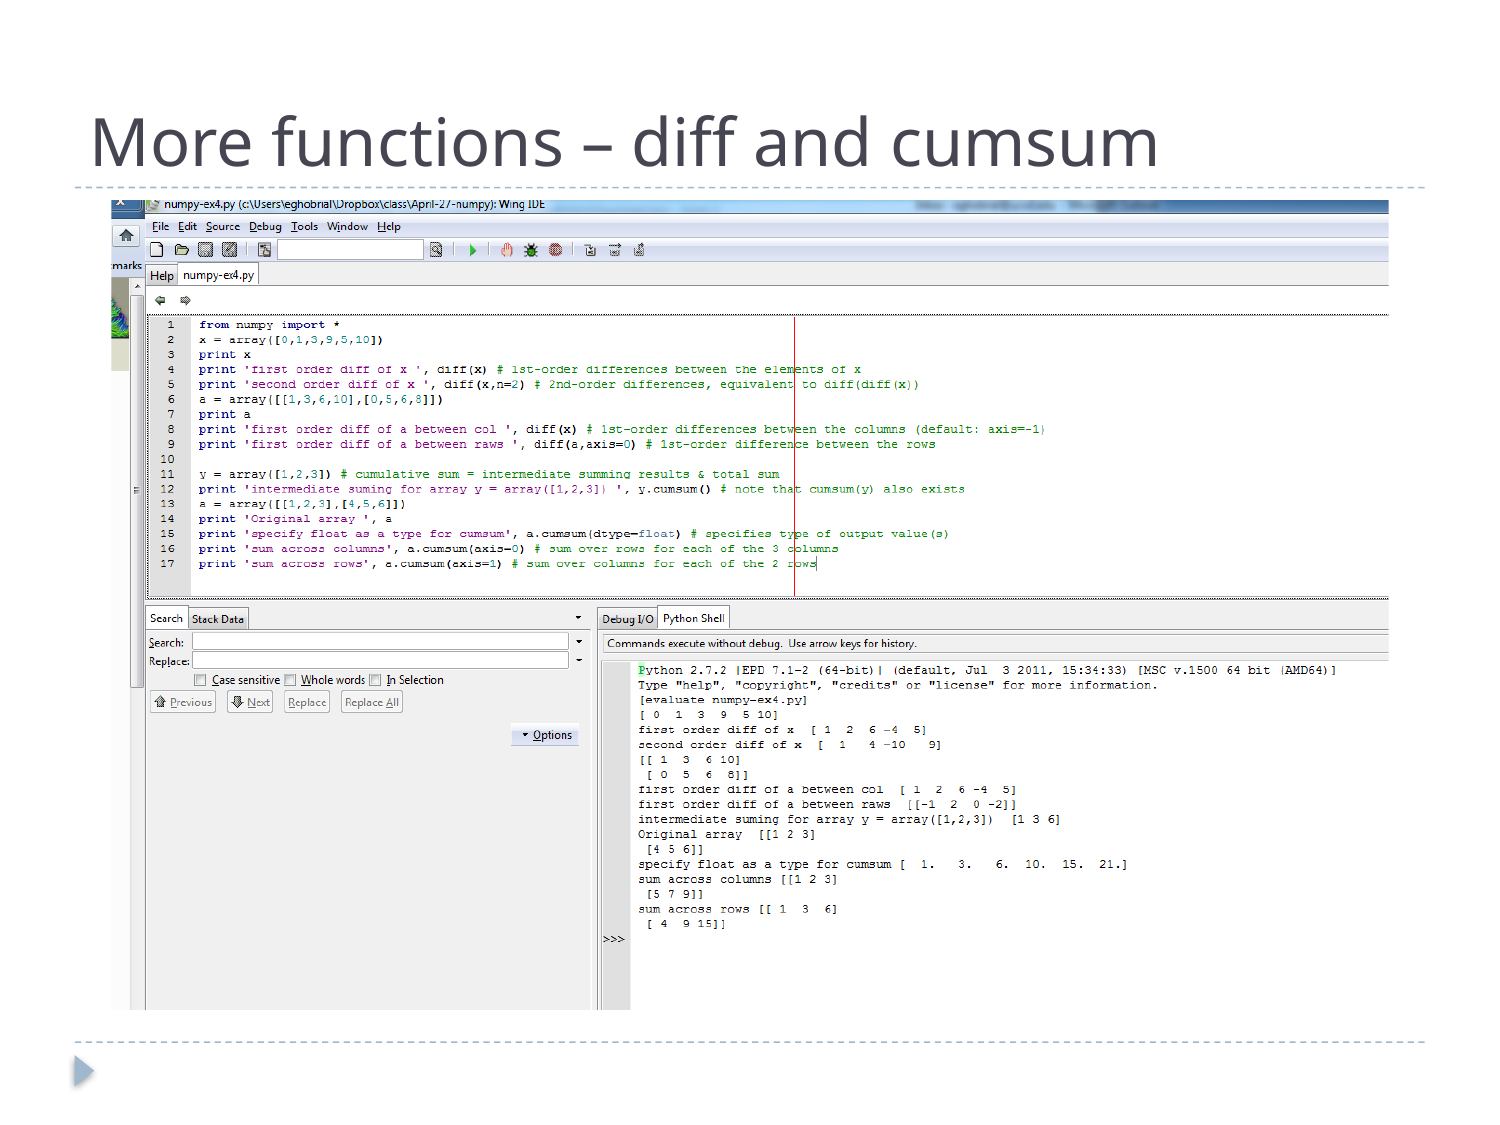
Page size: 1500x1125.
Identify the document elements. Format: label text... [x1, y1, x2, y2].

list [110, 199, 1389, 1011]
title More functions – diff and cumsum [75, 24, 1425, 188]
